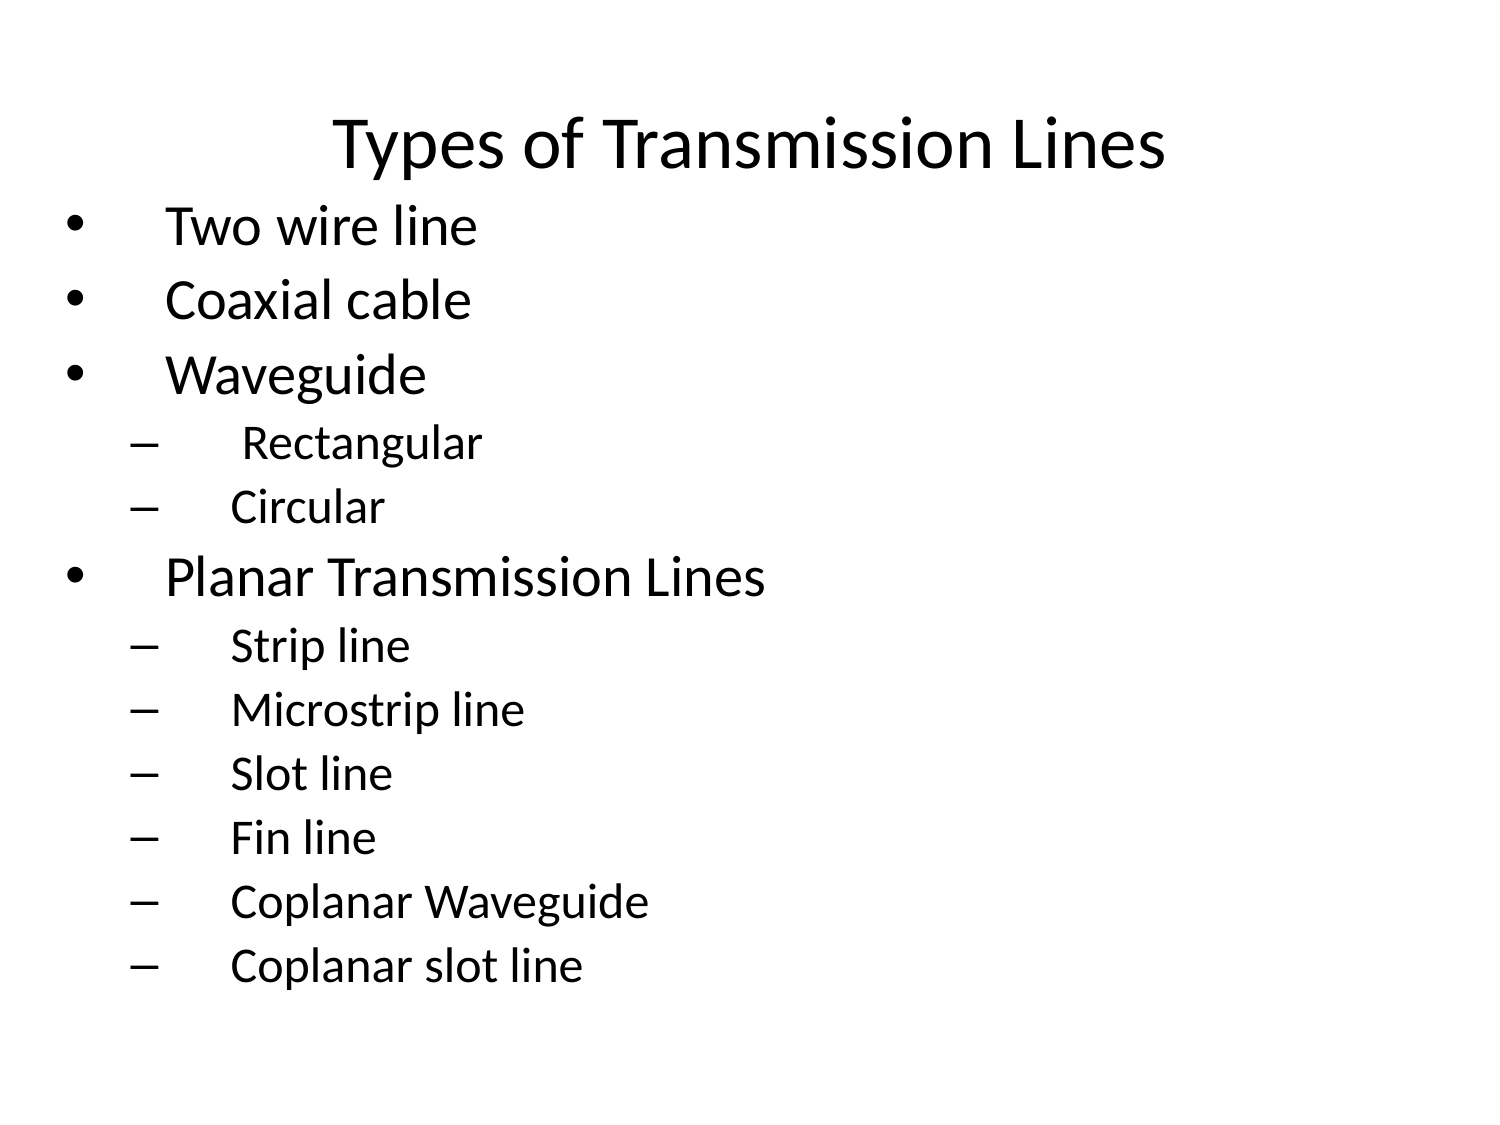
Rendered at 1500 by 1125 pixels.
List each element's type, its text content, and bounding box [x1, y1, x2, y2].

title Types of Transmission Lines [75, 45, 1425, 187]
list Two wire line Coaxial cable Waveguide Rectangular Circular Planar Transmission Lines Strip line Microstrip line Slot line Fin line Coplanar Waveguide Coplanar slot line [50, 187, 1451, 1050]
